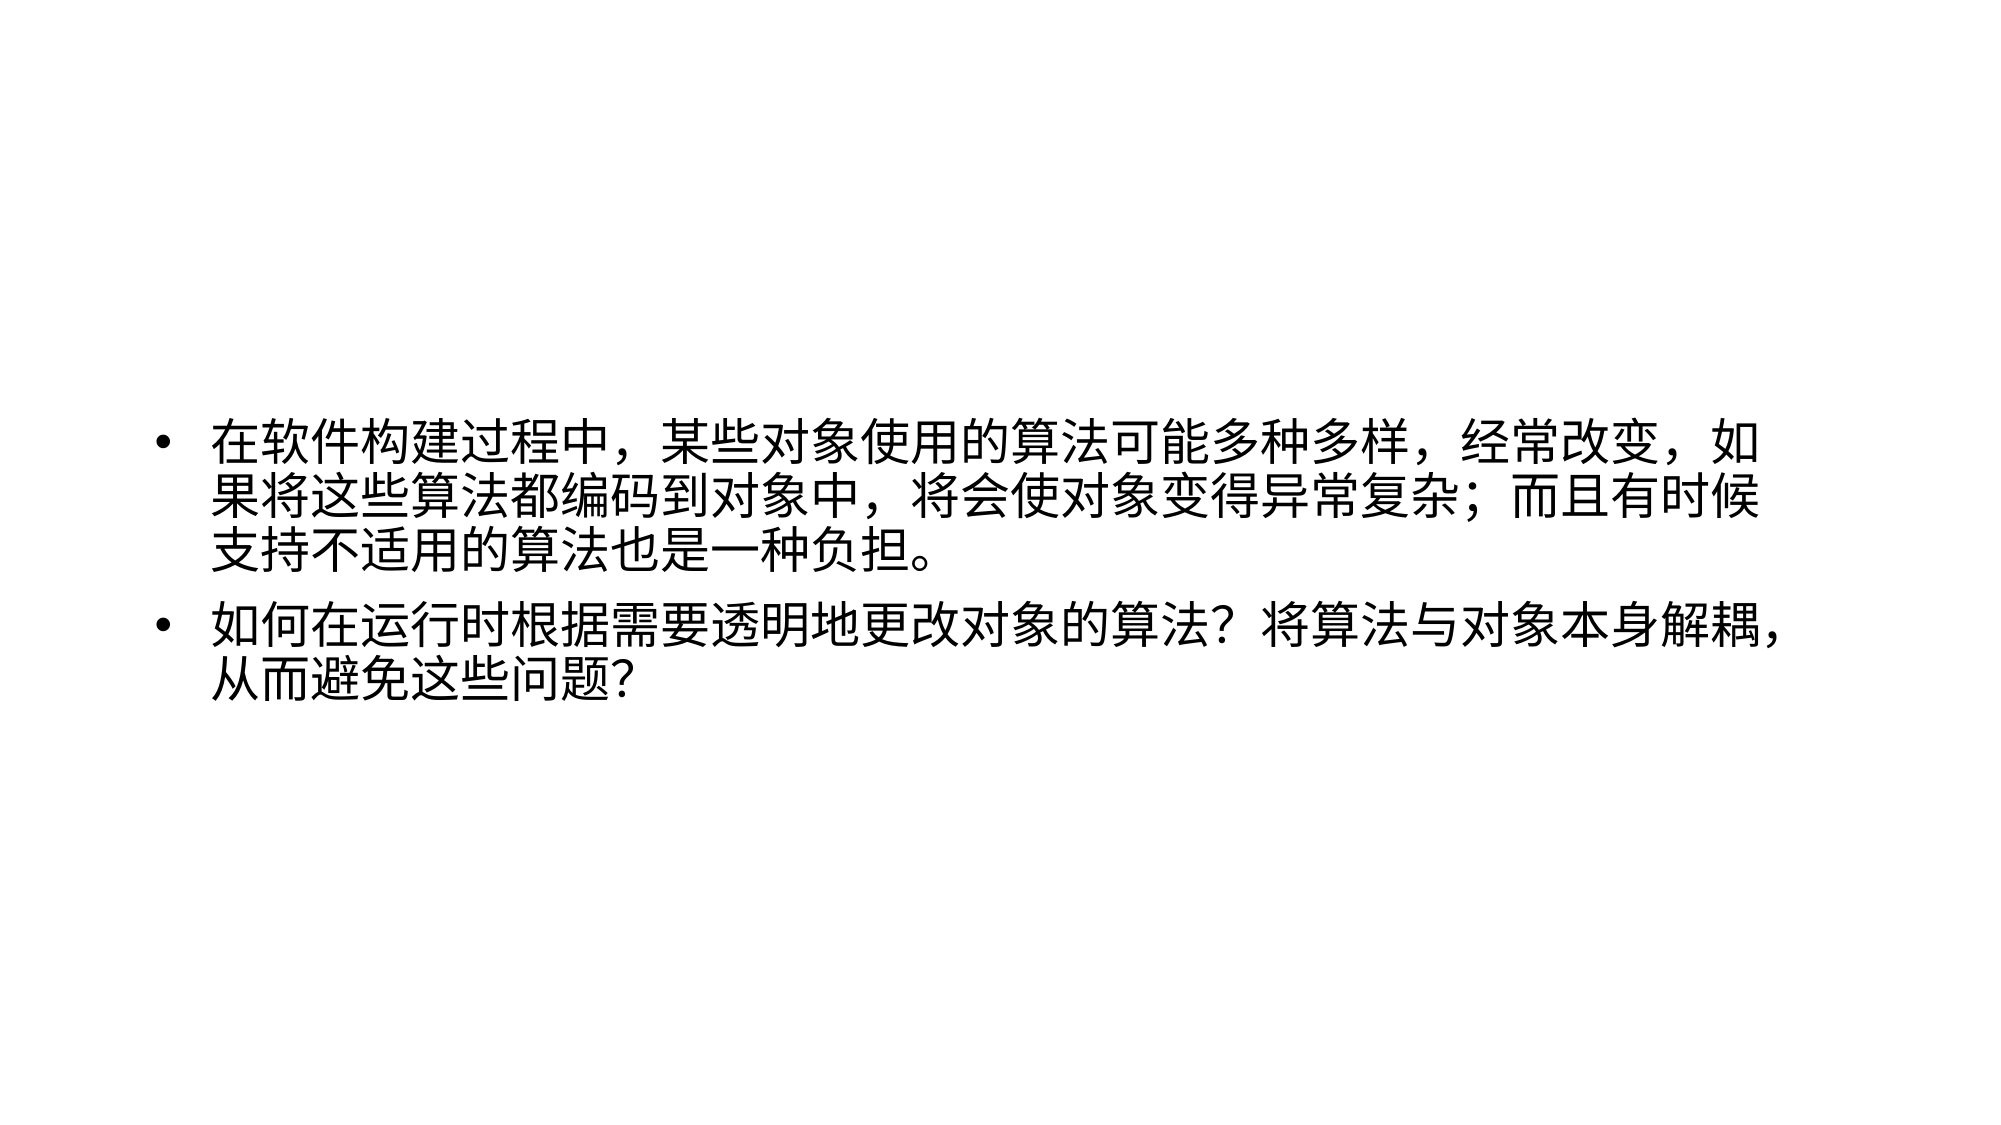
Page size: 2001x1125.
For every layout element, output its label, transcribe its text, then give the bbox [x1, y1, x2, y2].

list 在软件构建过程中，某些对象使用的算法可能多种多样，经常改变，如果将这些算法都编码到对象中，将会使对象变得异常复杂；而且有时候支持不适用的算法也是一种负担。 如何在运行时根据需要透明地更改对象的算法？将算法与对象本身解耦，从而避免这些问题？ [139, 0, 1816, 1125]
